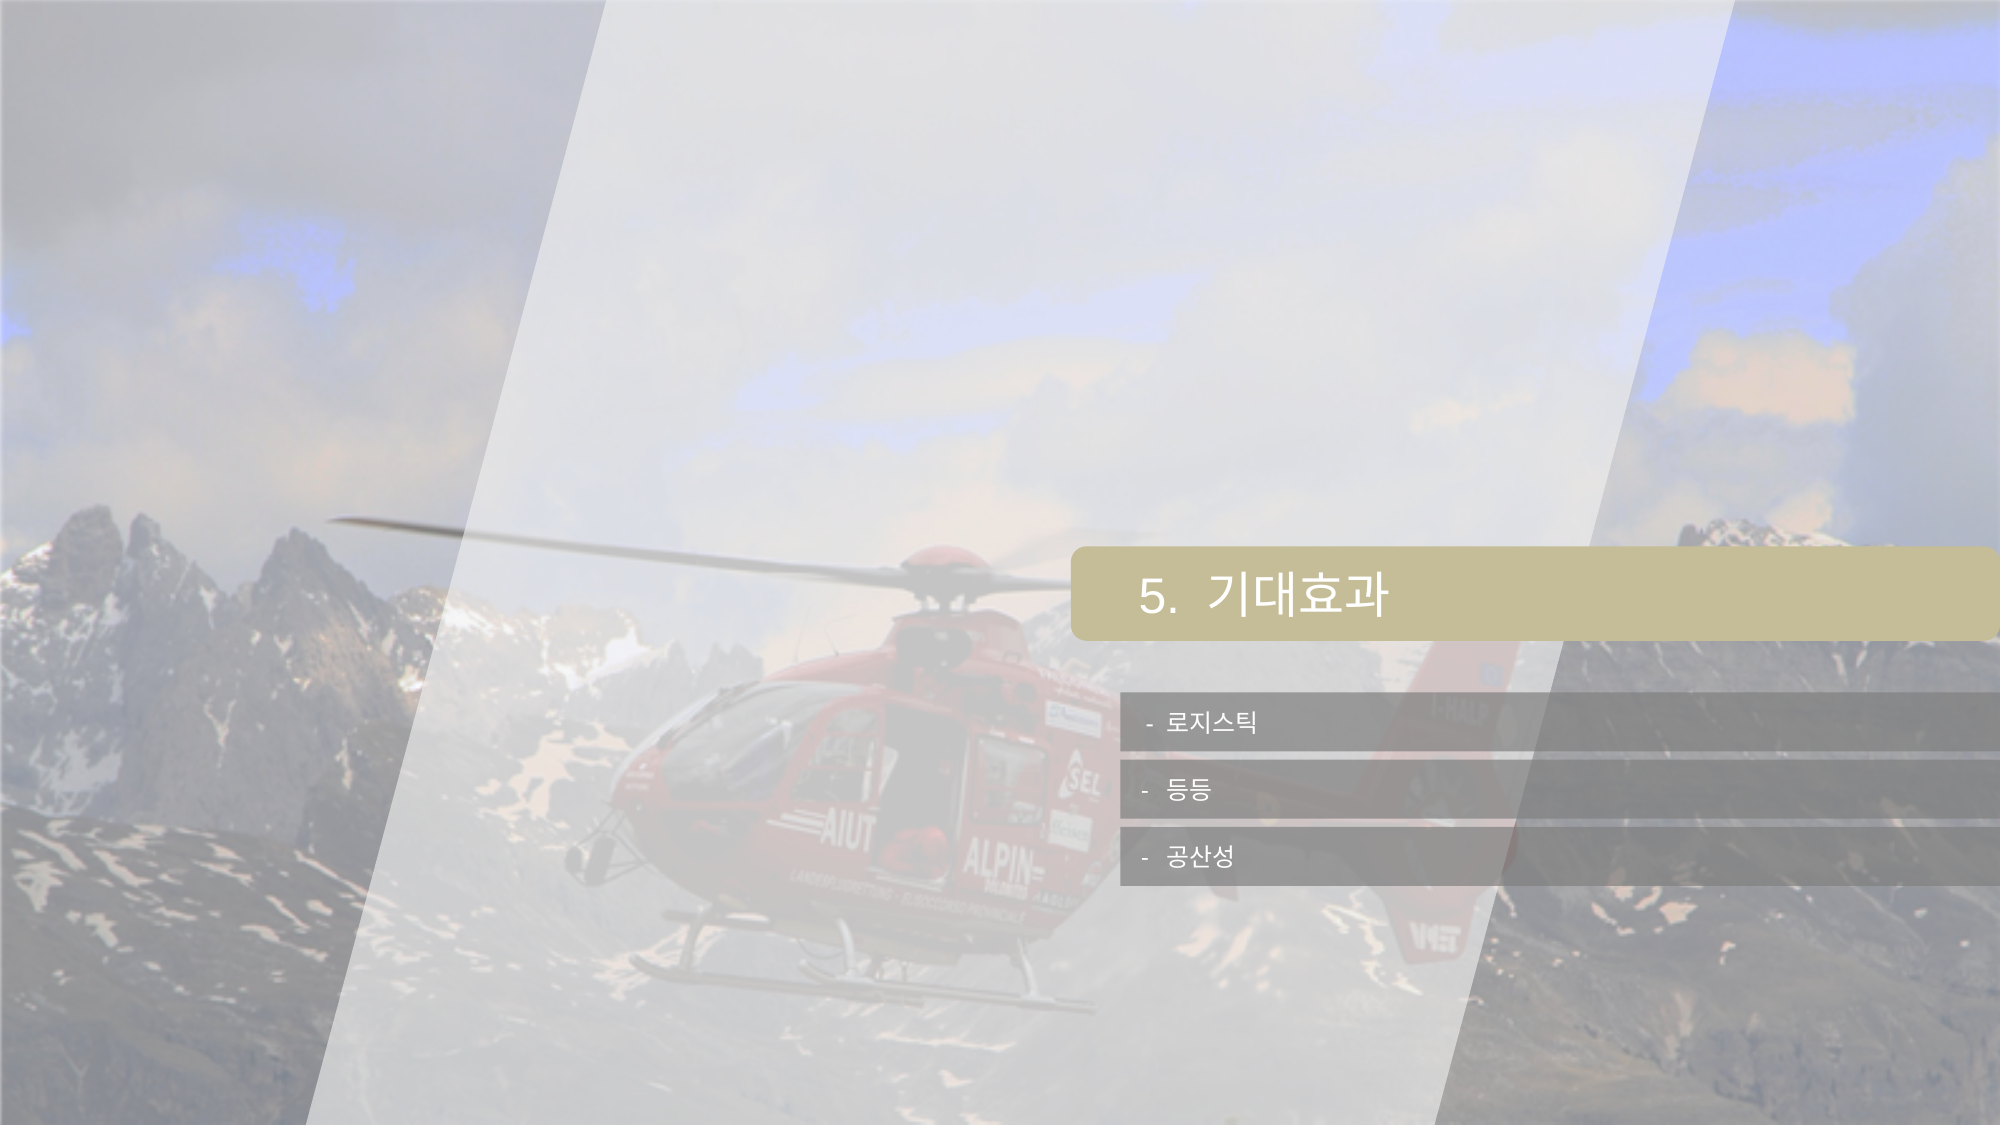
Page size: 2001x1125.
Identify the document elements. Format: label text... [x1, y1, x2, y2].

text_box - 등등 [1118, 758, 2000, 821]
text_box [303, 0, 1738, 1125]
text_box - 로지스틱 [1130, 700, 1922, 746]
text_box 5. 기대효과 [1123, 555, 1406, 631]
text_box - 공산성 [1118, 825, 2000, 888]
text_box [1118, 690, 2000, 753]
text_box [1068, 544, 2000, 643]
